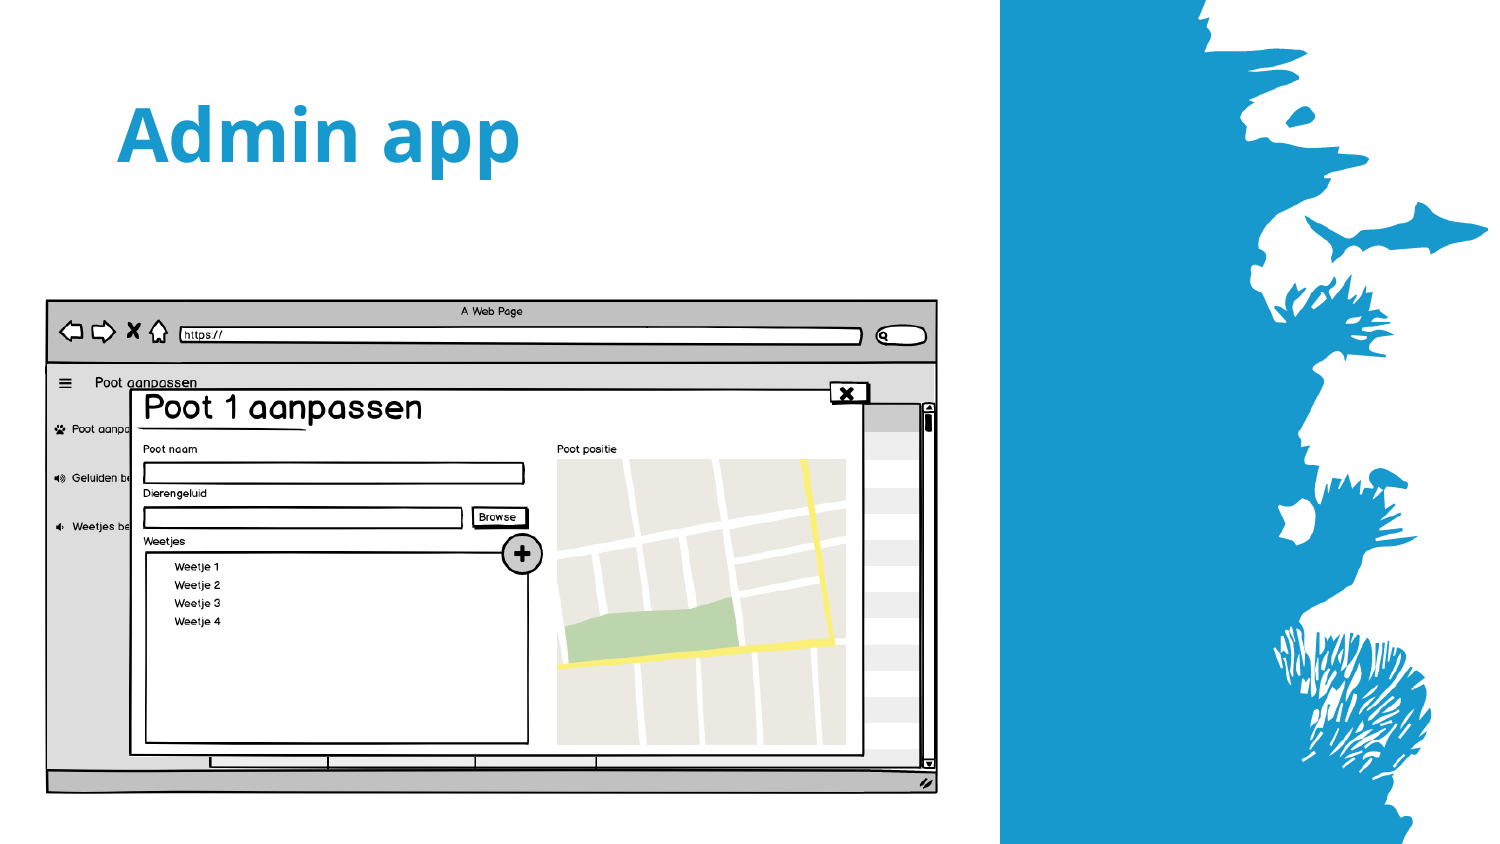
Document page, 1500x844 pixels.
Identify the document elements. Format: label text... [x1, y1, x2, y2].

picture [1000, 0, 1500, 844]
text_box Admin app [102, 72, 995, 167]
picture [45, 299, 938, 794]
